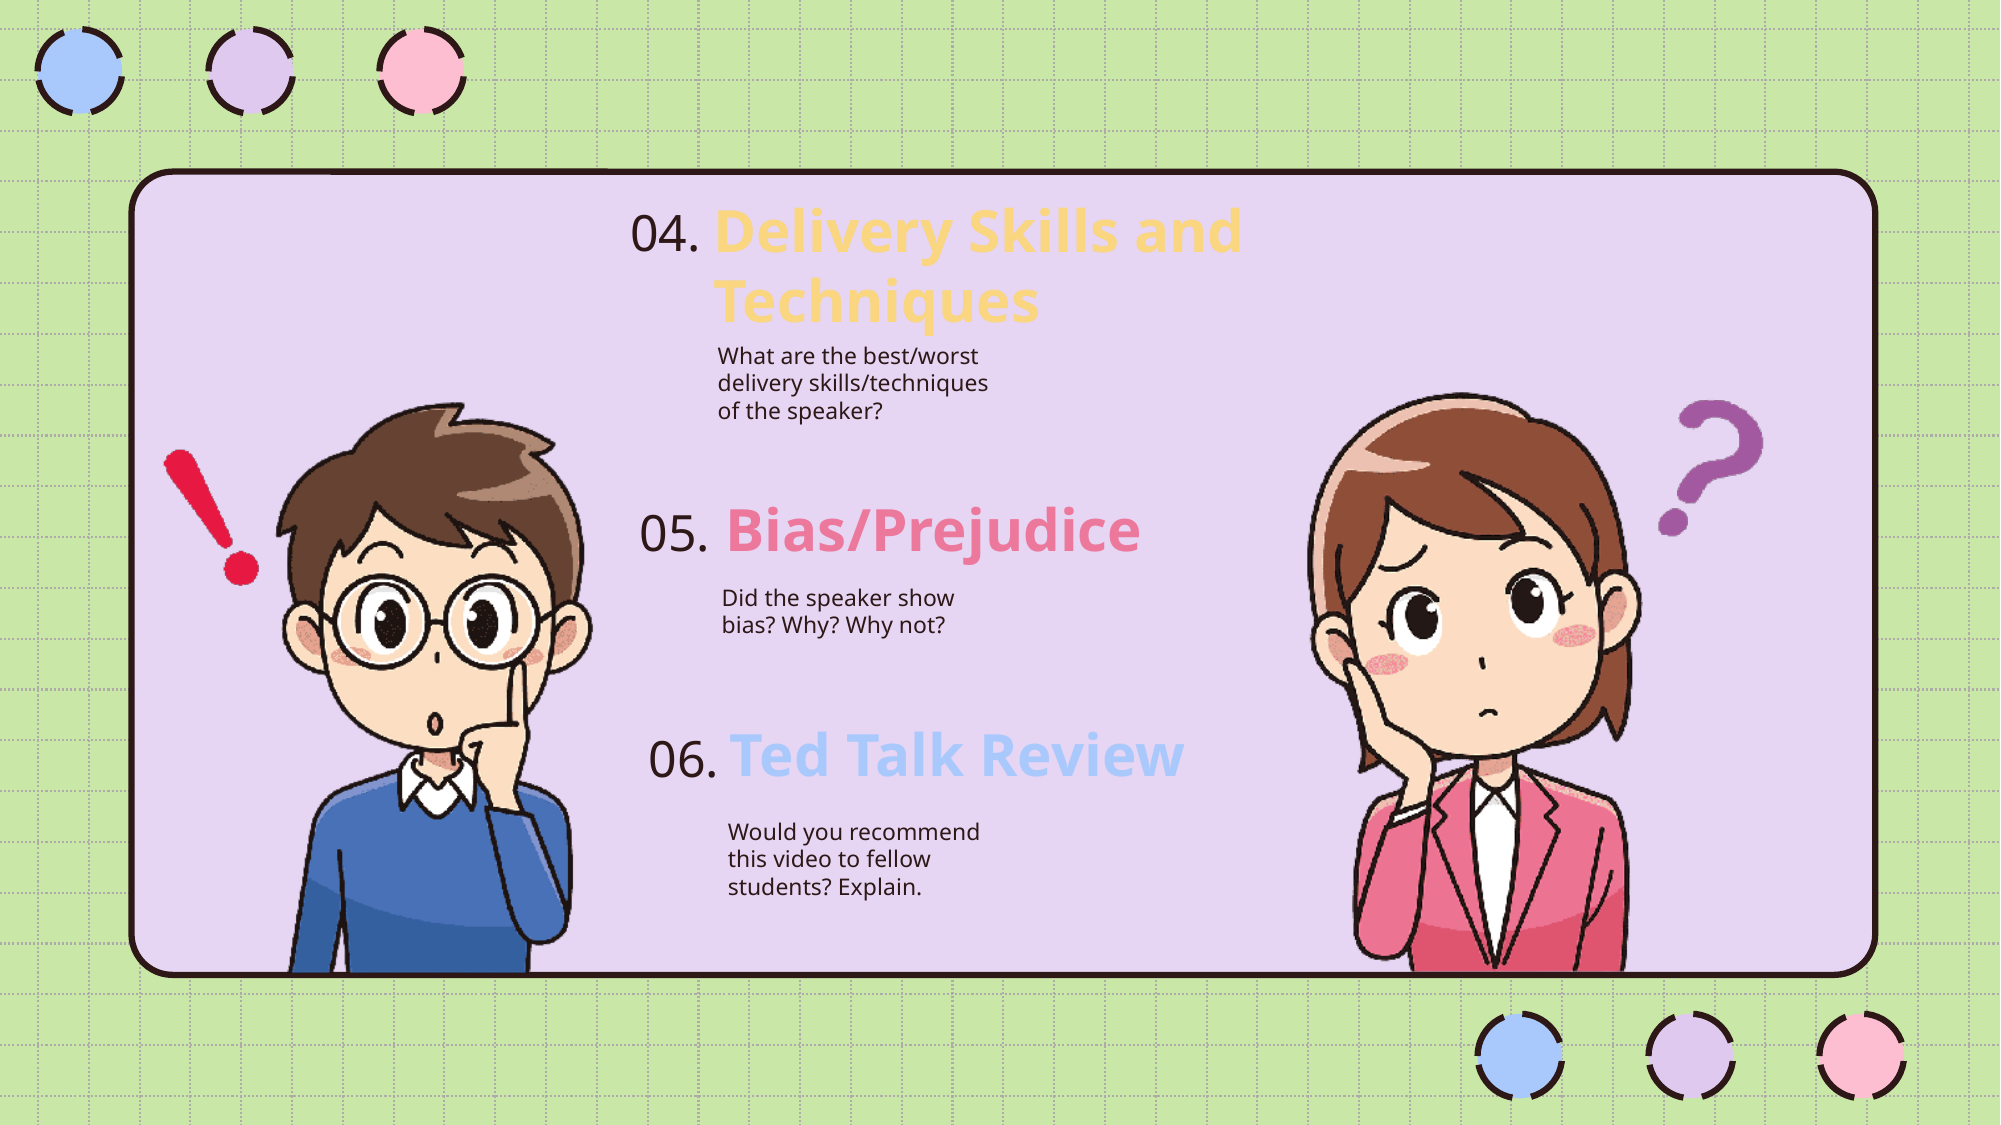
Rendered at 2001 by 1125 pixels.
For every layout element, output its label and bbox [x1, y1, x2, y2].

picture [1178, 370, 1886, 985]
picture [58, 395, 719, 983]
text_box [0, 0, 2000, 1125]
text_box [612, 186, 1463, 433]
text_box [719, 710, 1178, 909]
text_box [719, 485, 1178, 647]
